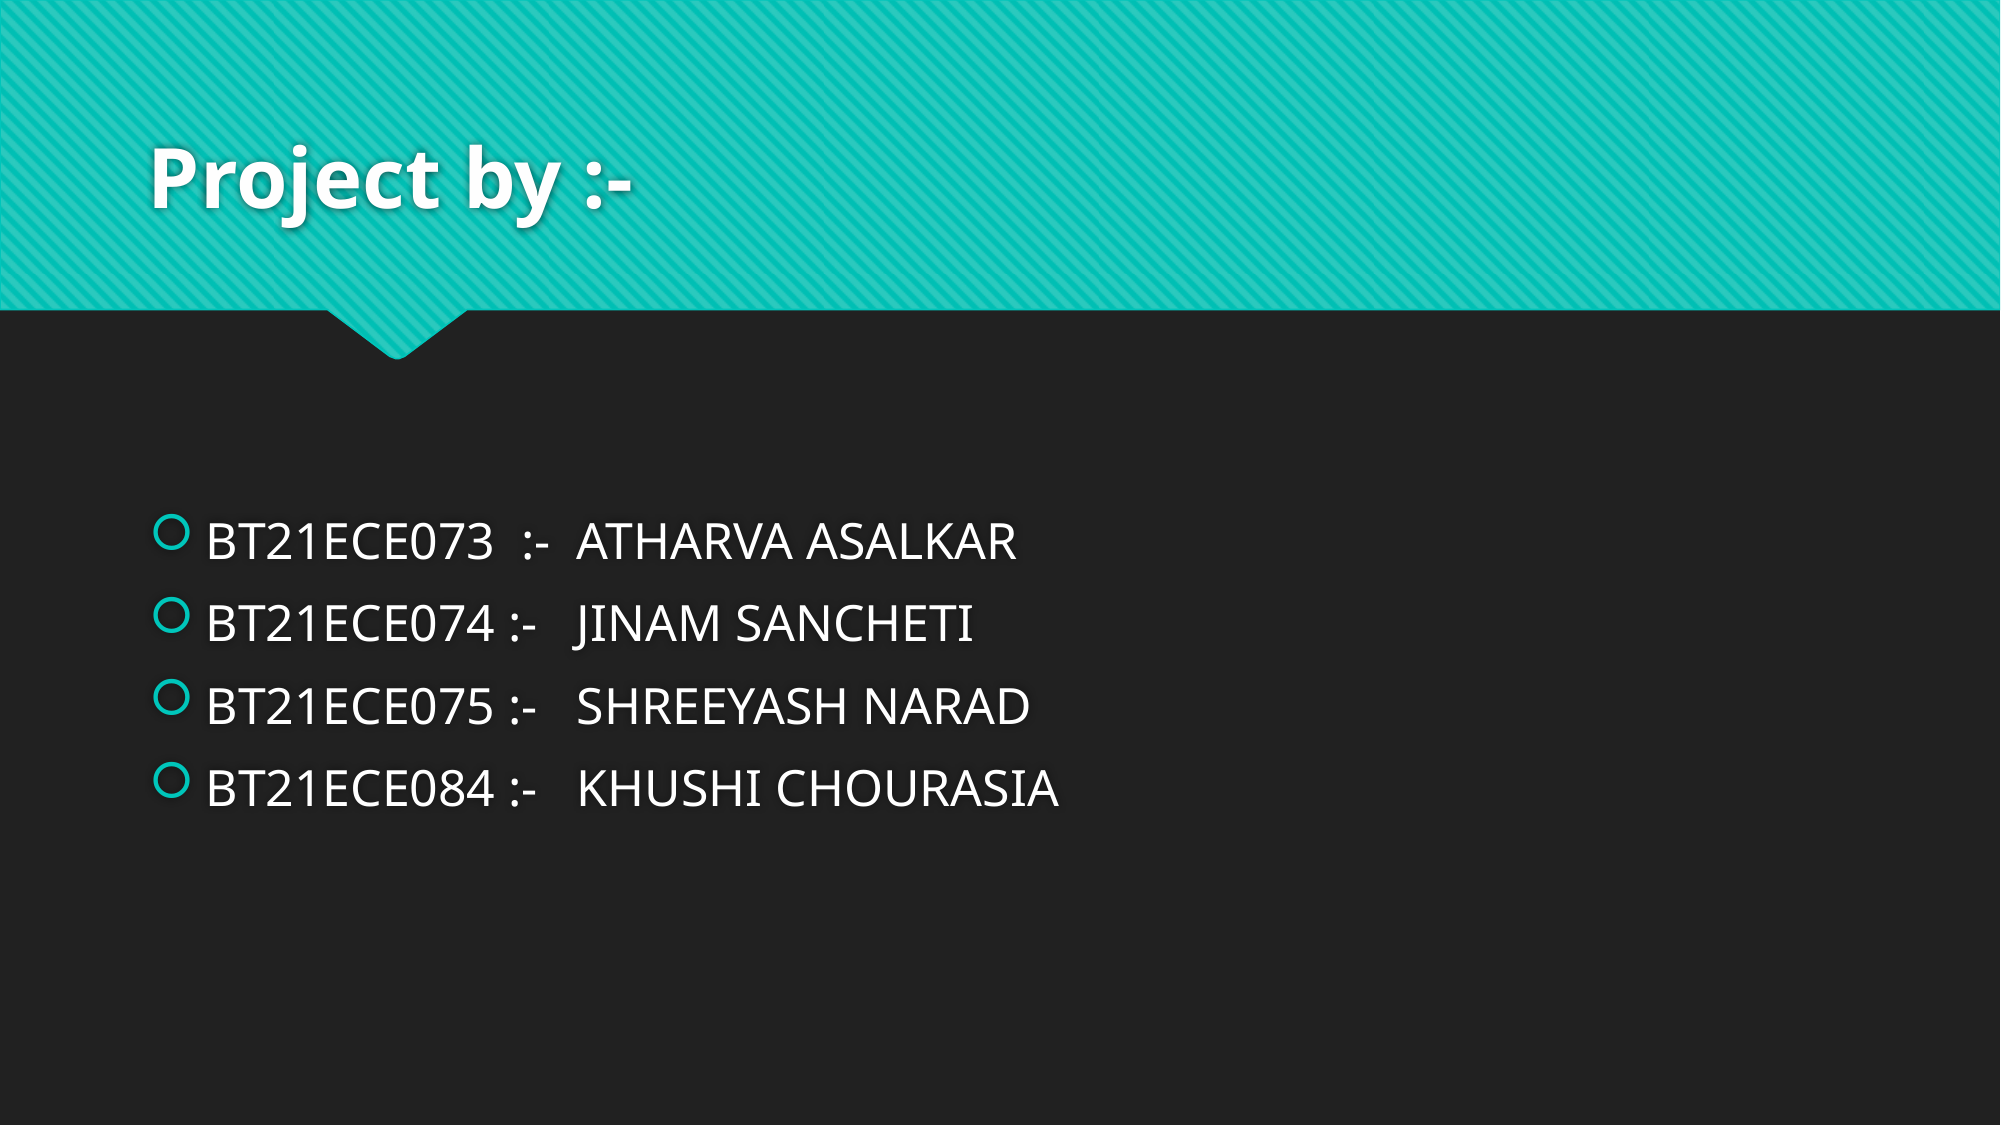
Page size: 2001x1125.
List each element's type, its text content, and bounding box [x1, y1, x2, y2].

list BT21ECE073 :- ATHARVA ASALKAR BT21ECE074 :- JINAM SANCHETI BT21ECE075 :- SHREEYASH NARAD BT21ECE084 :- KHUSHI CHOURASIA [134, 364, 1866, 962]
title Project by :- [132, 73, 1868, 233]
